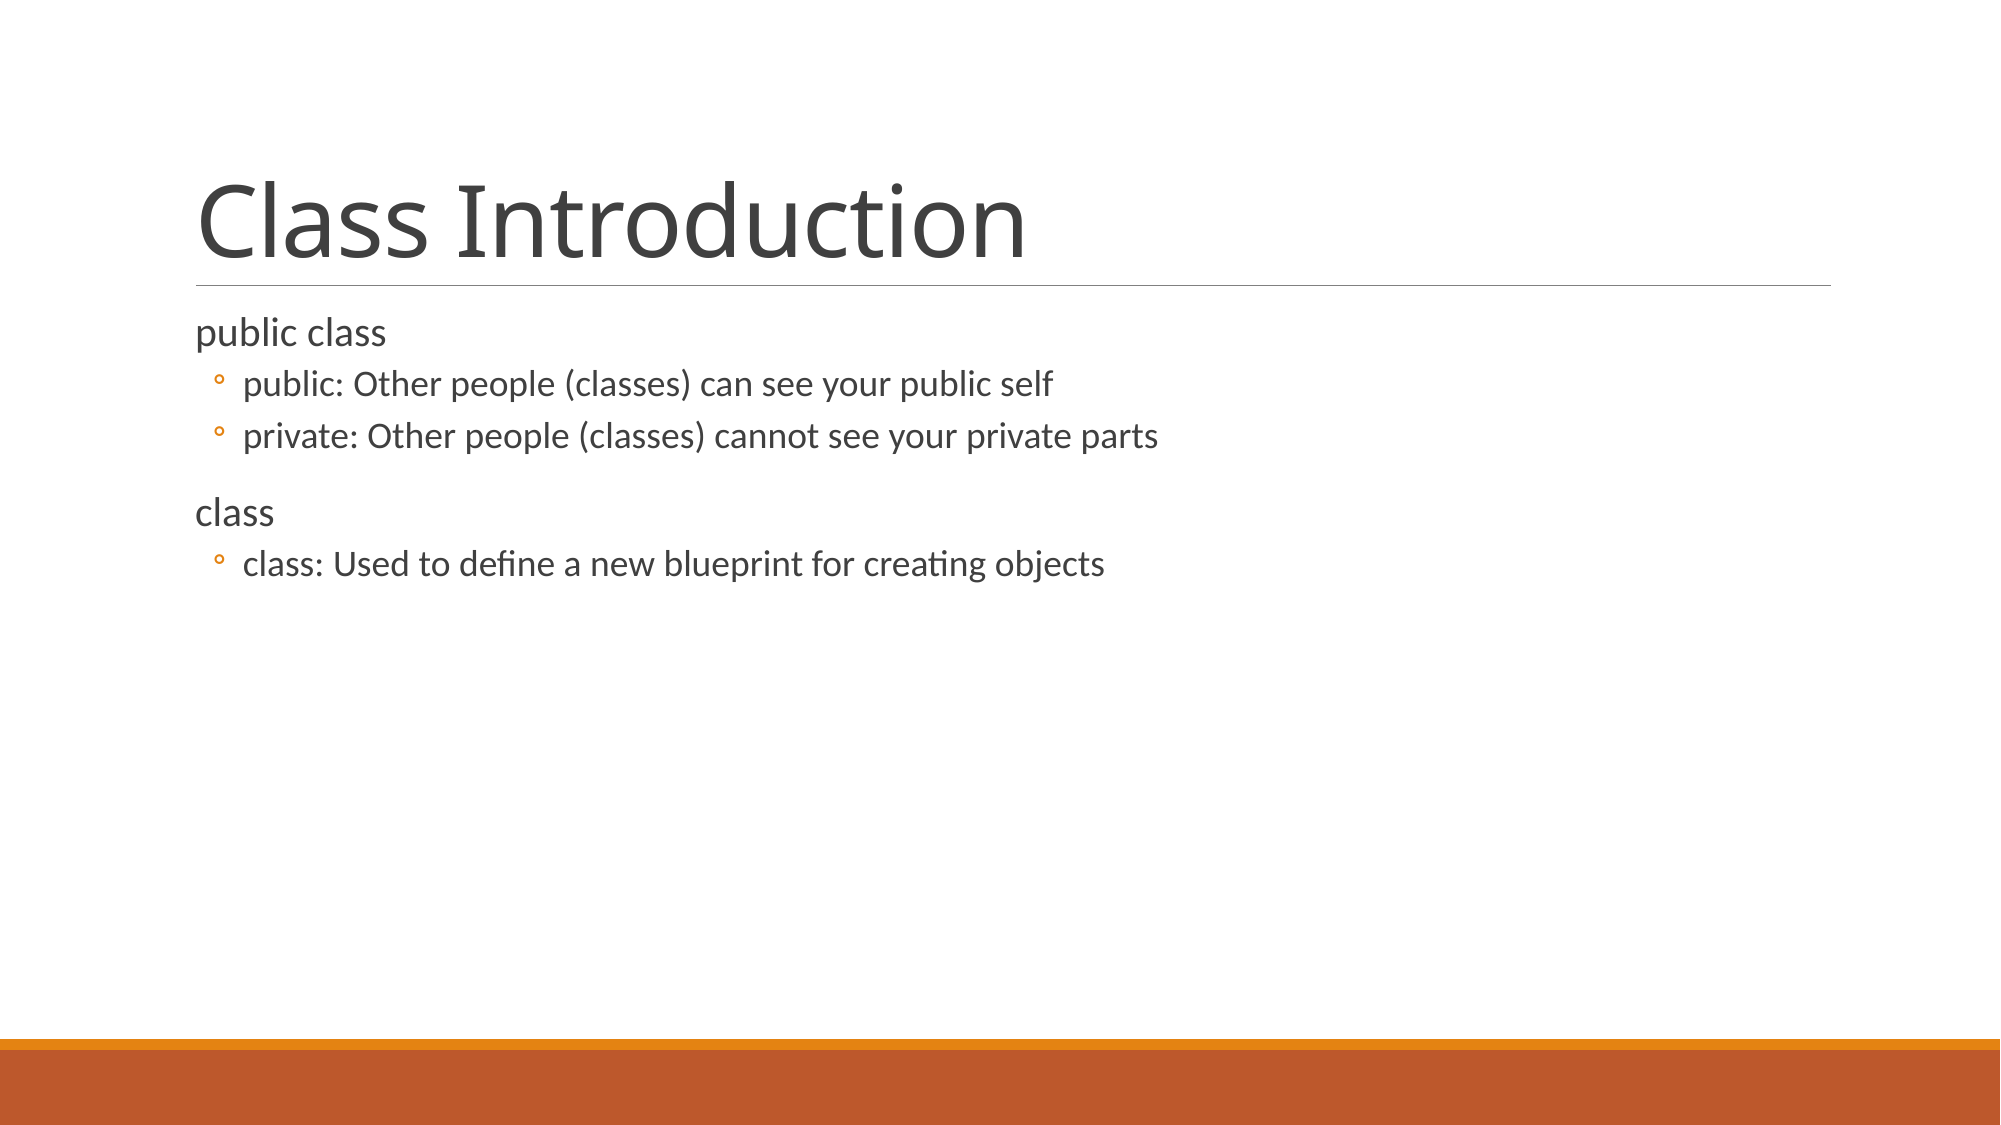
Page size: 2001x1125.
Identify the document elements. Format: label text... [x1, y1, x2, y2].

title Class Introduction [180, 47, 1830, 285]
list public class public: Other people (classes) can see your public self private: Other people (classes) cannot see your private parts class class: Used to define a new blueprint for creating objects [180, 302, 1830, 963]
